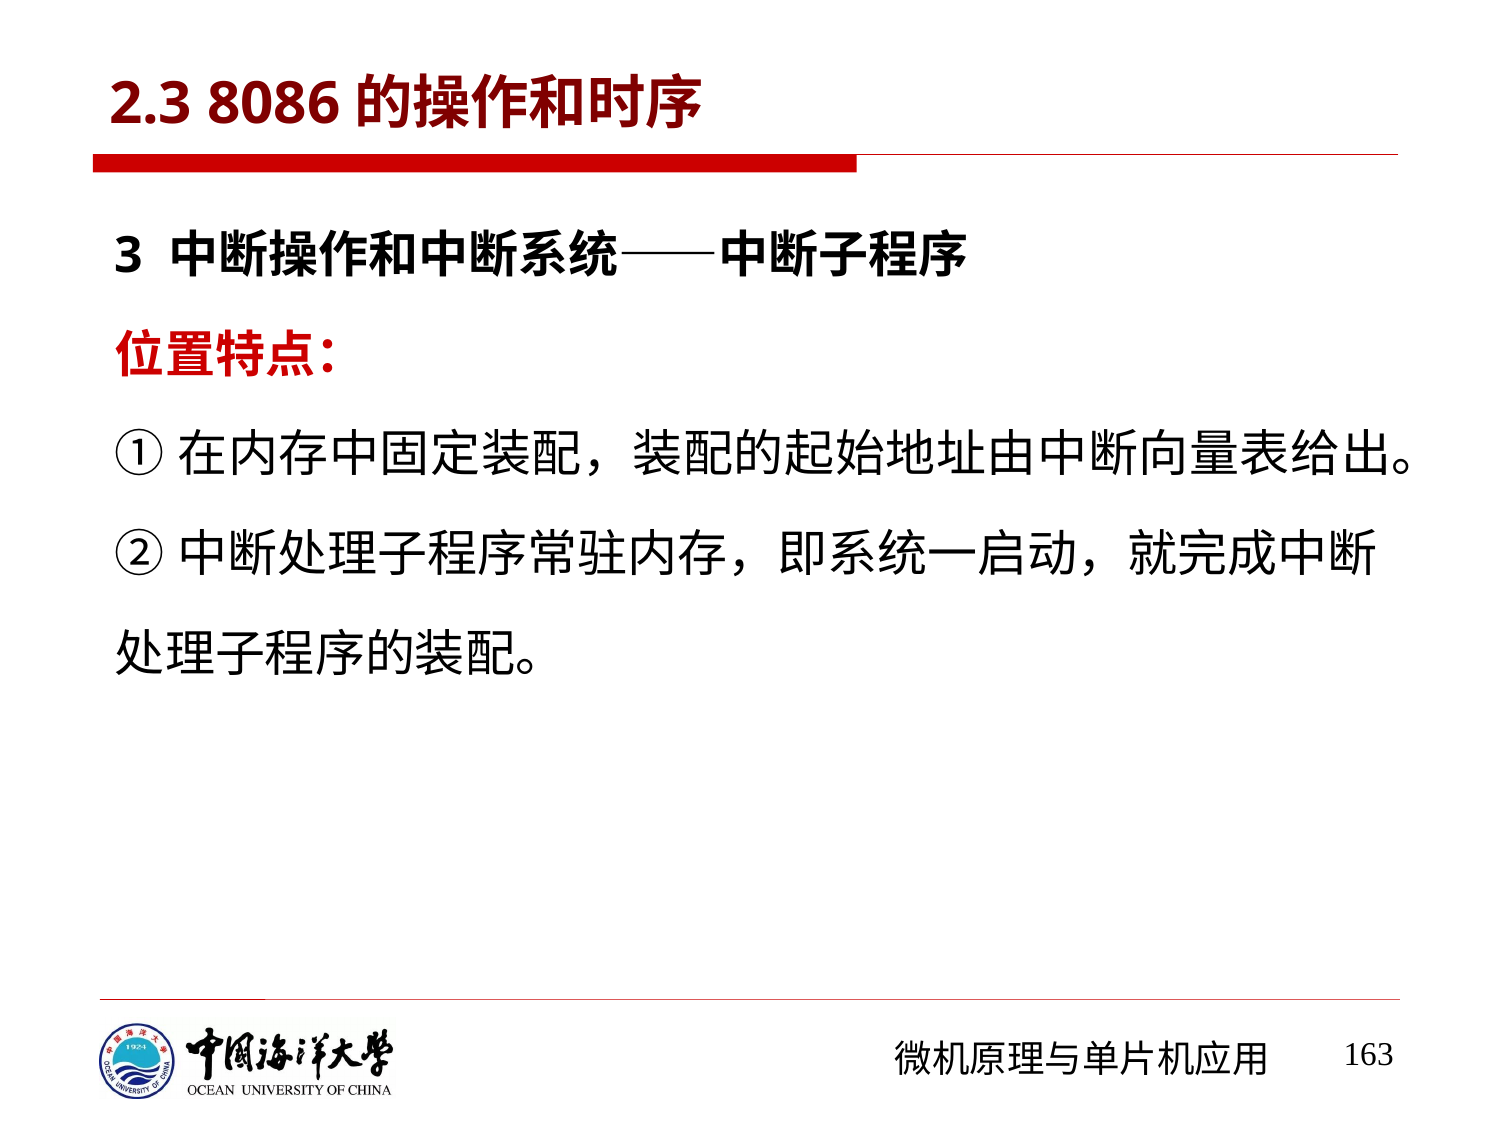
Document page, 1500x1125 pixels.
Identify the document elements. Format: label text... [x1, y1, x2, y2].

slide_number 163 [1328, 1024, 1448, 1103]
list 3 中断操作和中断系统——中断子程序 位置特点： ①在内存中固定装配，装配的起始地址由中断向量表给出。 ②中断处理子程序常驻内存，即系统一启动，就完成中断 处理子程序的装配。 [99, 184, 1407, 982]
picture [99, 1017, 396, 1099]
title 2.3 8086的操作和时序 [94, 30, 1407, 143]
